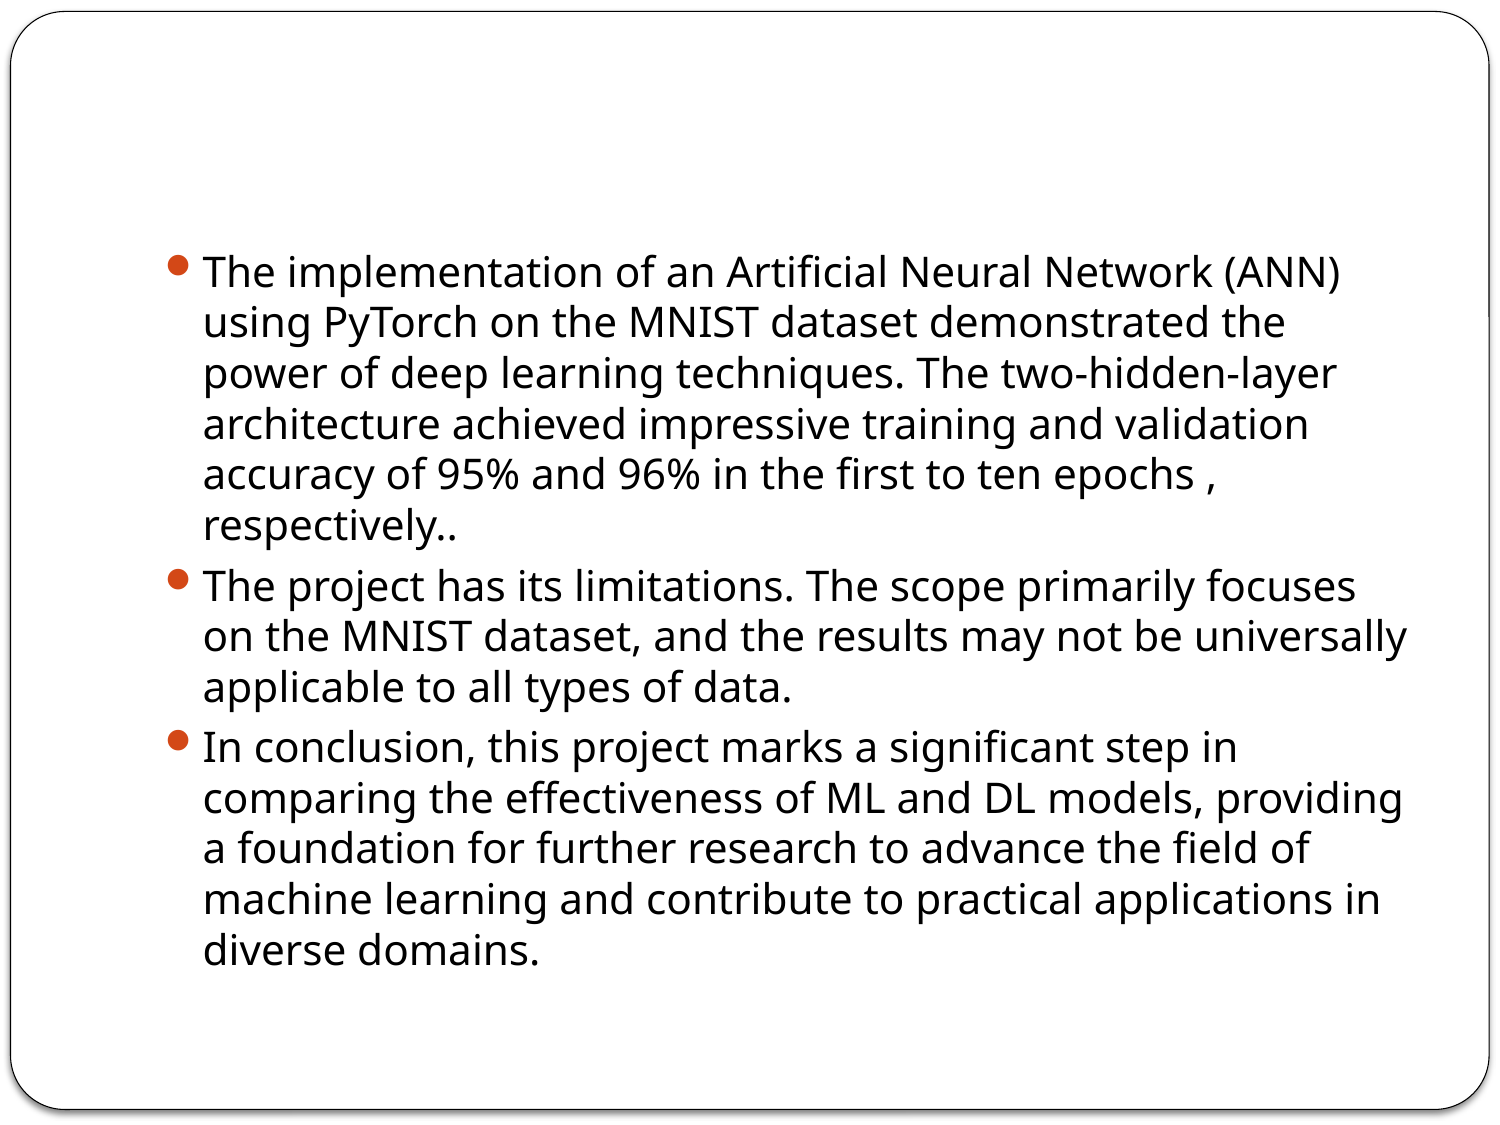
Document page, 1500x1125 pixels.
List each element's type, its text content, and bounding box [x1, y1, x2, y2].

list The implementation of an Artificial Neural Network (ANN) using PyTorch on the MNIST dataset demonstrated the power of deep learning techniques. The two-hidden-layer architecture achieved impressive training and validation accuracy of 95% and 96% in the first to ten epochs , respectively.. The project has its limitations. The scope primarily focuses on the MNIST dataset, and the results may not be universally applicable to all types of data. In conclusion, this project marks a significant step in comparing the effectiveness of ML and DL models, providing a foundation for further research to advance the field of machine learning and contribute to practical applications in diverse domains. [150, 237, 1425, 988]
